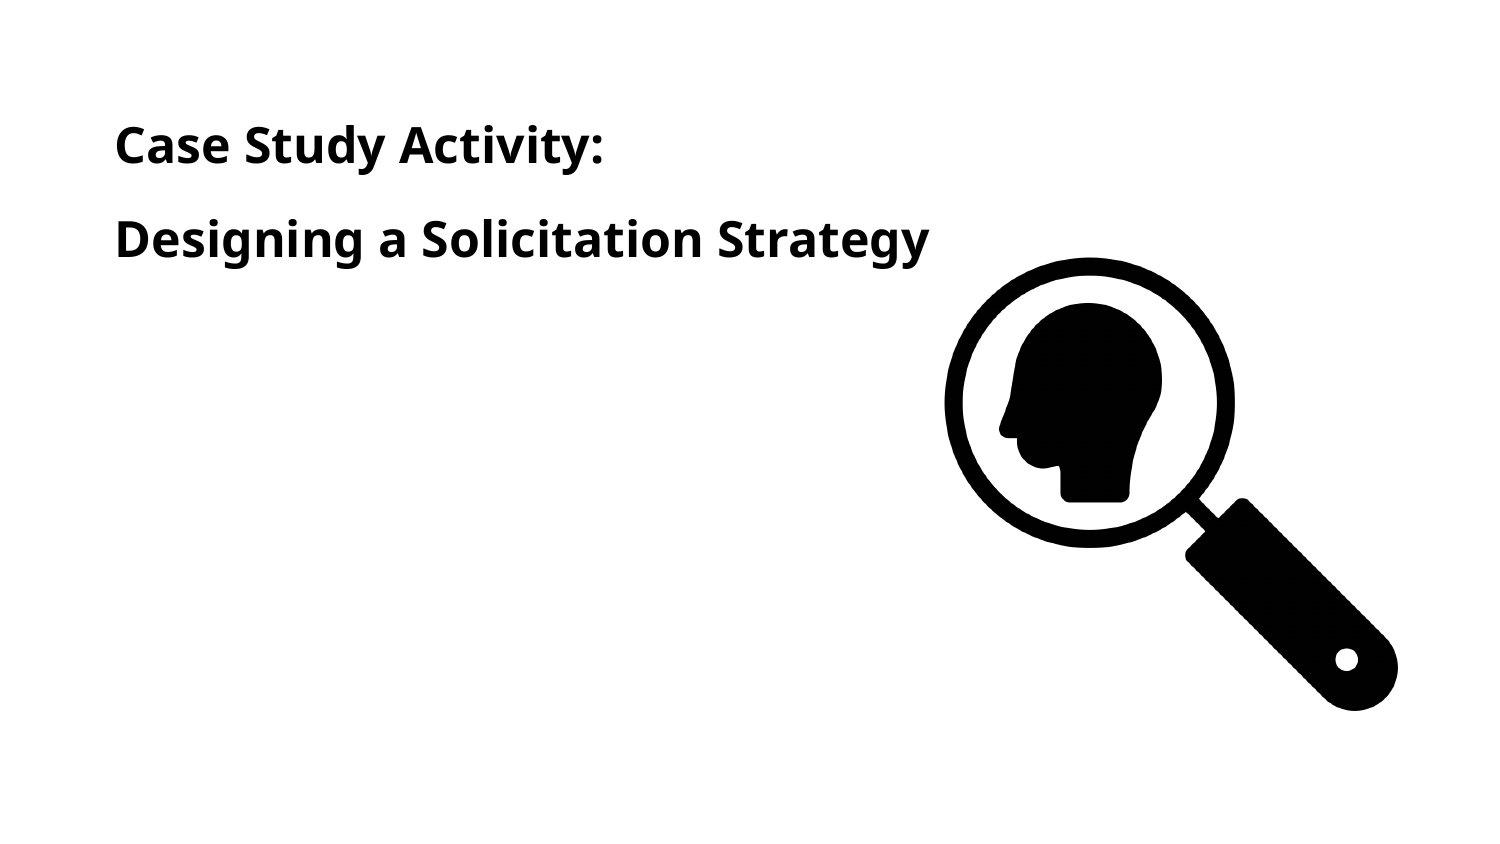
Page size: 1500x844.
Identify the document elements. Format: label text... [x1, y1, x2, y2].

text_box [99, 99, 655, 156]
picture [898, 212, 1443, 756]
title Case Study Activity: Designing a Solicitation Strategy [99, 156, 1307, 213]
